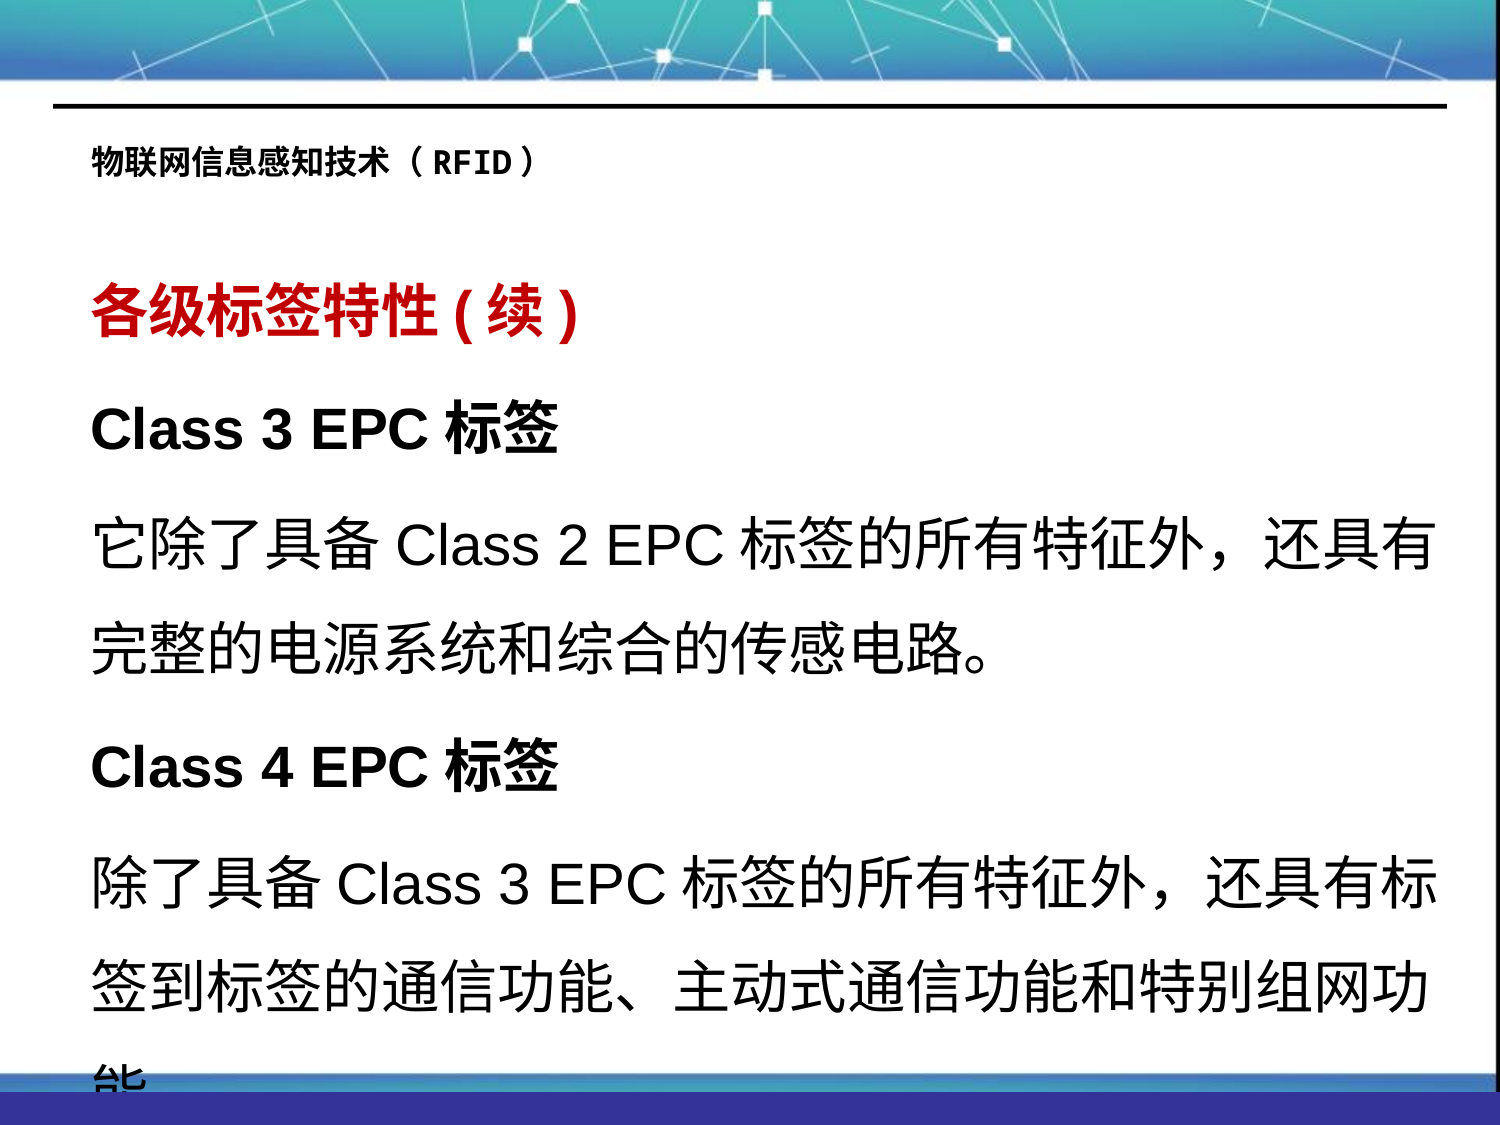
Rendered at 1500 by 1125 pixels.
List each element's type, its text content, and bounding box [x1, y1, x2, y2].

title 物联网信息感知技术（RFID） [76, 107, 1428, 221]
list 各级标签特性(续) Class 3 EPC标签 它除了具备Class 2 EPC标签的所有特征外，还具有完整的电源系统和综合的传感电路。 Class 4 EPC标签 除了具备Class 3 EPC标签的所有特征外，还具有标签到标签的通信功能、主动式通信功能和特别组网功能。 [74, 231, 1500, 1047]
title 物联网信息感知技术（RFID） [76, 101, 1428, 106]
text_box [0, 1093, 1500, 1125]
picture [0, 0, 1500, 1093]
